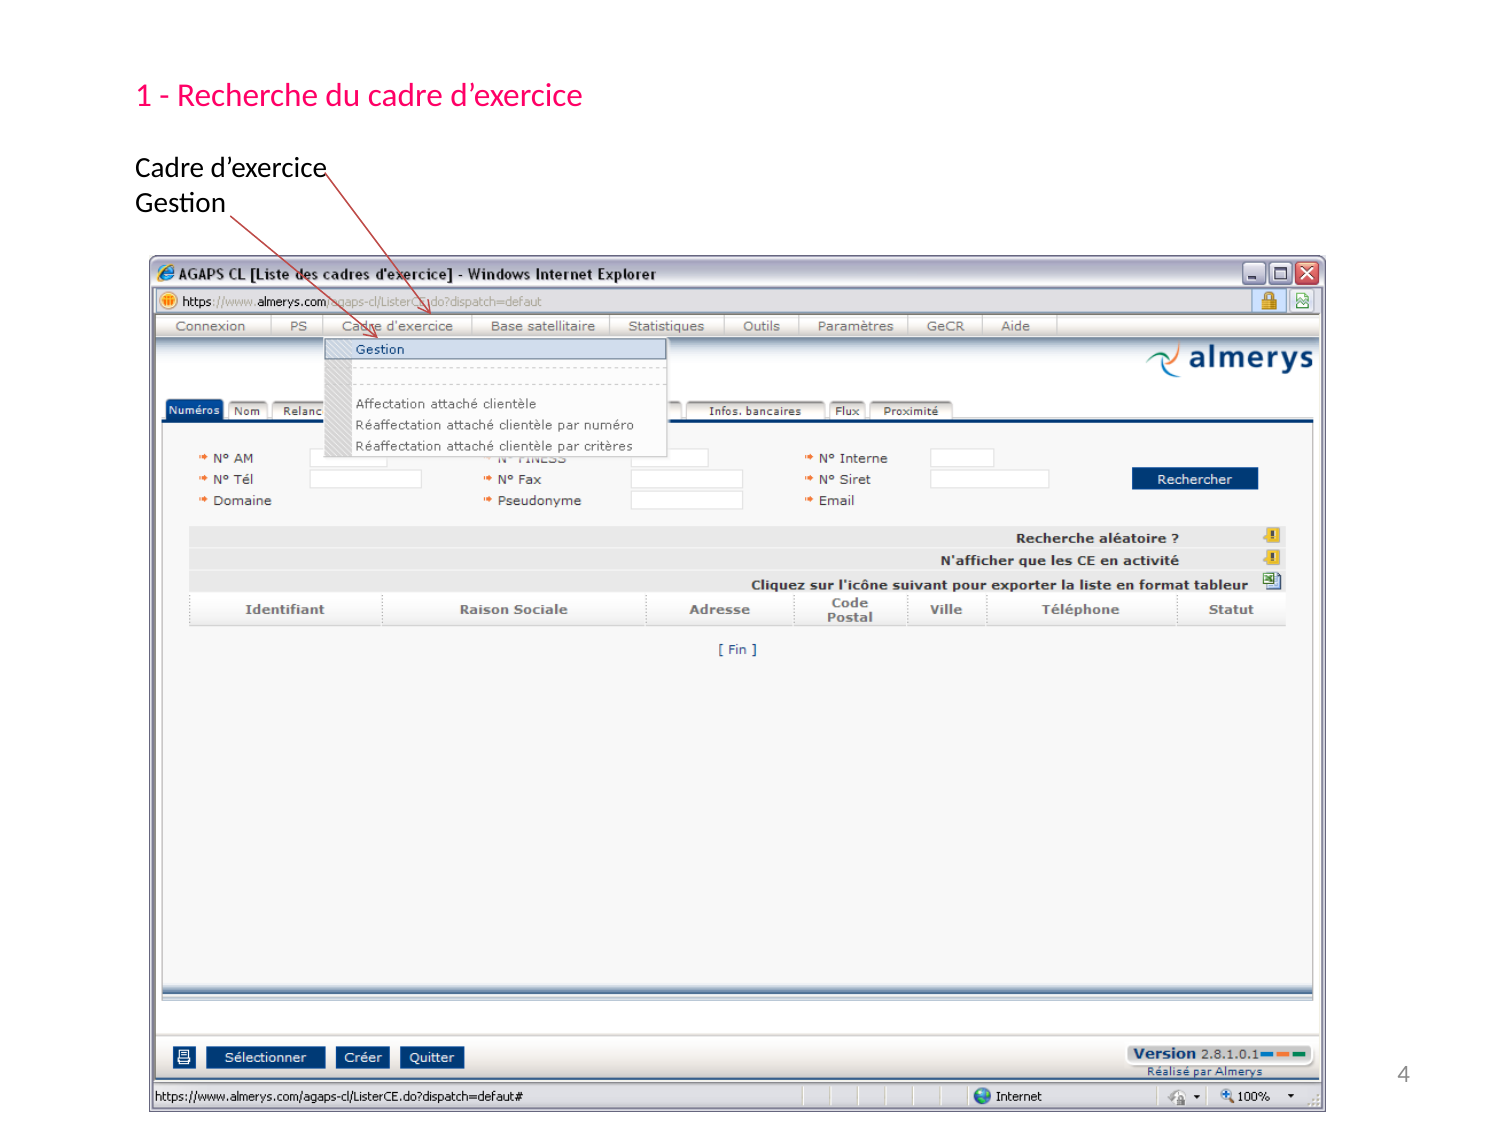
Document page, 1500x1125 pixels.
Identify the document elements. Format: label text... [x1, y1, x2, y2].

slide_number 4 [1330, 1042, 1425, 1103]
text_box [229, 215, 379, 339]
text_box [324, 172, 432, 315]
picture [149, 255, 1326, 1113]
text_box 1 - Recherche du cadre d’exercice Cadre d’exercice Gestion [120, 30, 1285, 406]
